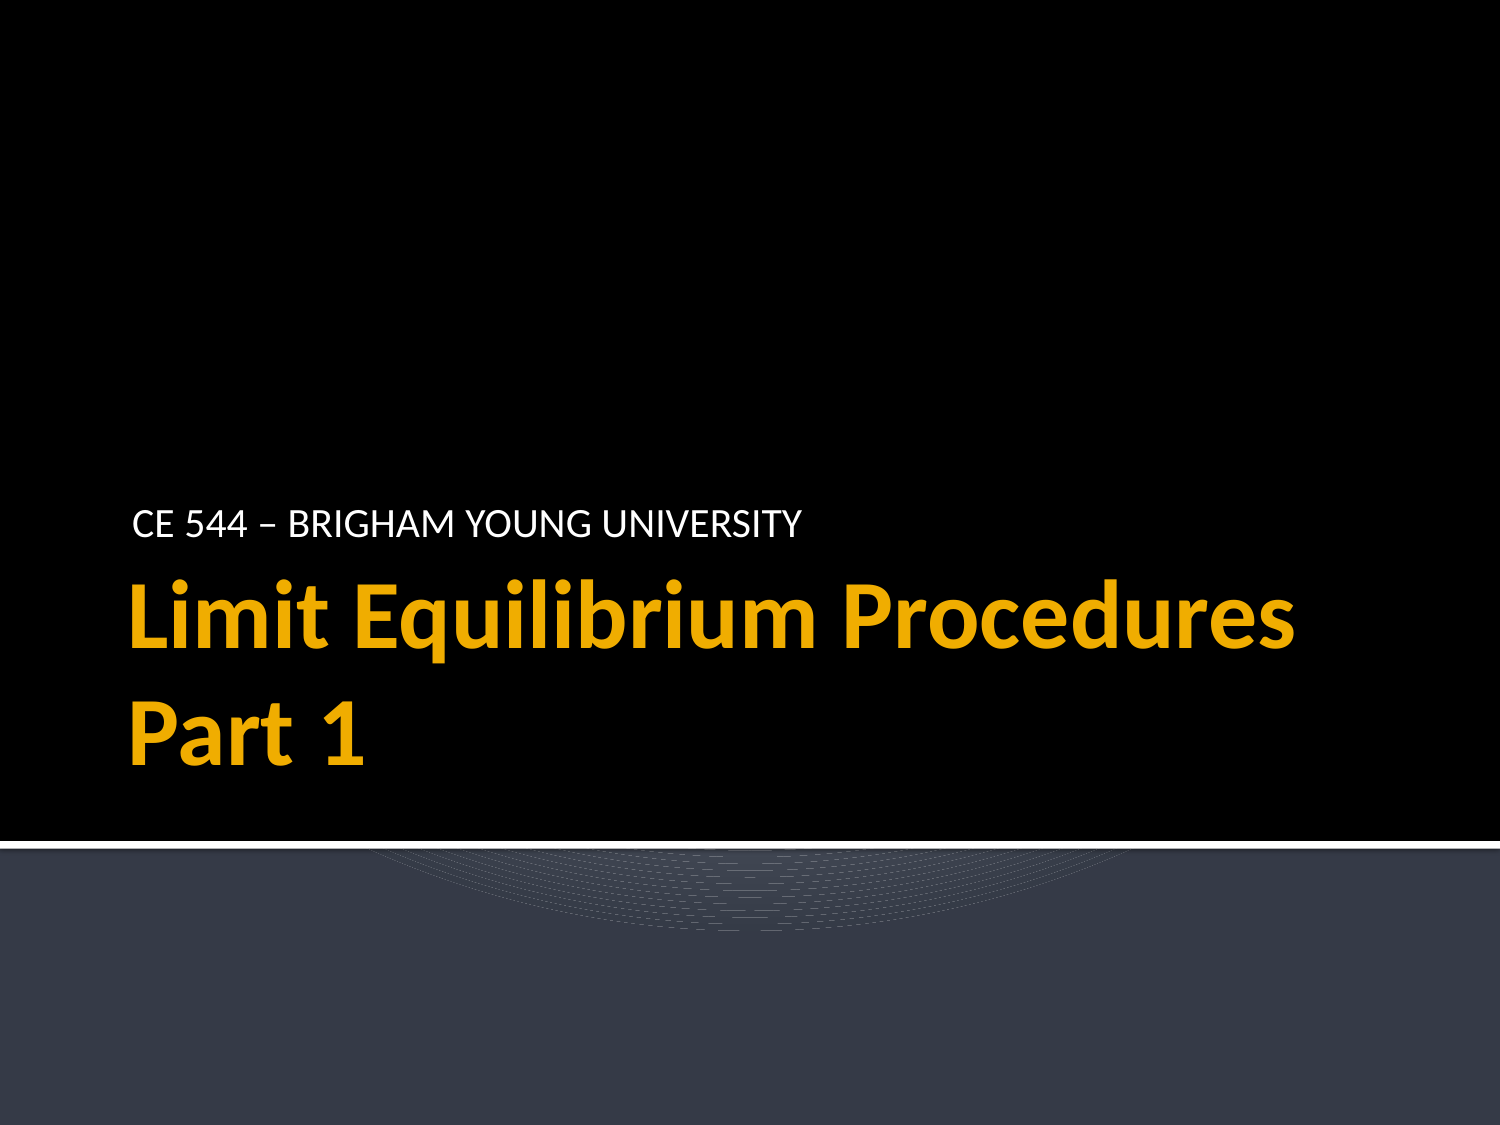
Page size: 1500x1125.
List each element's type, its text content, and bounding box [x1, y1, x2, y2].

title Limit Equilibrium Procedures Part 1 [112, 550, 1438, 825]
subtitle CE 544 – BRIGHAM YOUNG UNIVERSITY [112, 299, 1438, 547]
